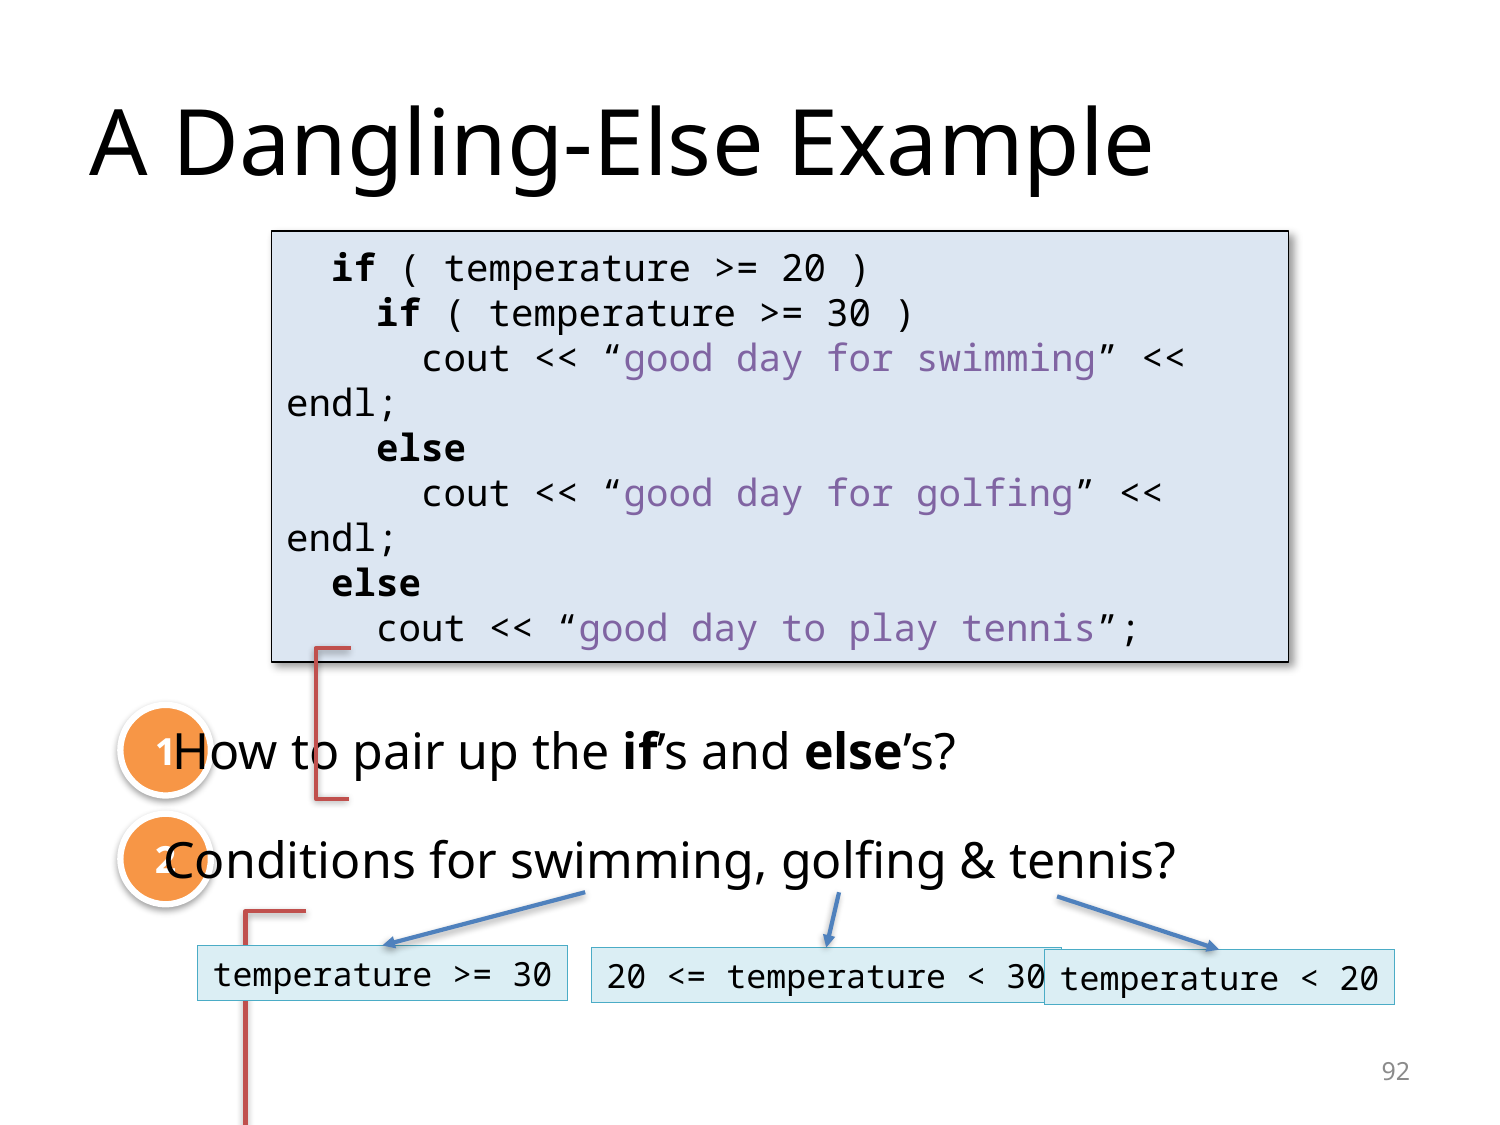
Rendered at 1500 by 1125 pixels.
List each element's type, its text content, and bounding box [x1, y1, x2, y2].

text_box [120, 704, 296, 796]
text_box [120, 813, 296, 905]
text_box if ( temperature >= 20 ) if ( temperature >= 30 ) cout << “good day for swimming” << endl; else cout << “good day for golfing” << endl; else cout << “good day to play tennis”; [271, 230, 1289, 663]
text_box A Dangling-Else Example [74, 45, 1425, 233]
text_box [354, 704, 1060, 796]
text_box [301, 497, 350, 890]
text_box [1044, 896, 1395, 1005]
text_box <number> [1074, 1042, 1425, 1103]
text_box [354, 813, 1255, 894]
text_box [197, 891, 586, 1001]
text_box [591, 891, 1062, 1003]
